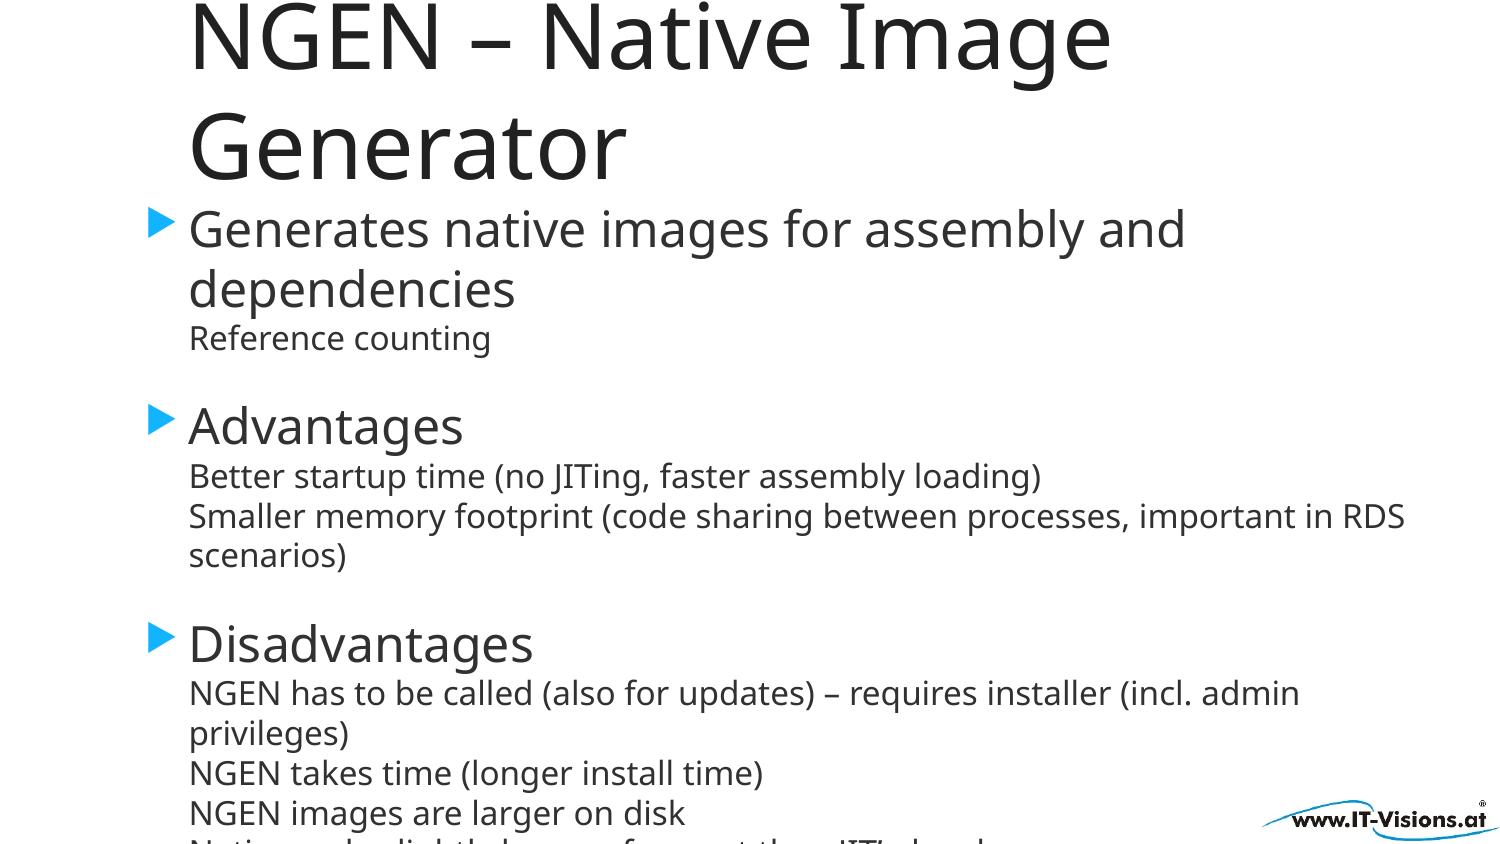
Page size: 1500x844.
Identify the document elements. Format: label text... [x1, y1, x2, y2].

title NGEN – Native Image Generator [187, 32, 1459, 144]
list Generates native images for assembly and dependencies Reference counting Advantages Better startup time (no JITing, faster assembly loading) Smaller memory footprint (code sharing between processes, important in RDS scenarios) Disadvantages NGEN has to be called (also for updates) – requires installer (incl. admin privileges) NGEN takes time (longer install time) NGEN images are larger on disk Native code slightly less performant than JIT’ed code [143, 197, 1459, 844]
picture [1459, 800, 1500, 841]
